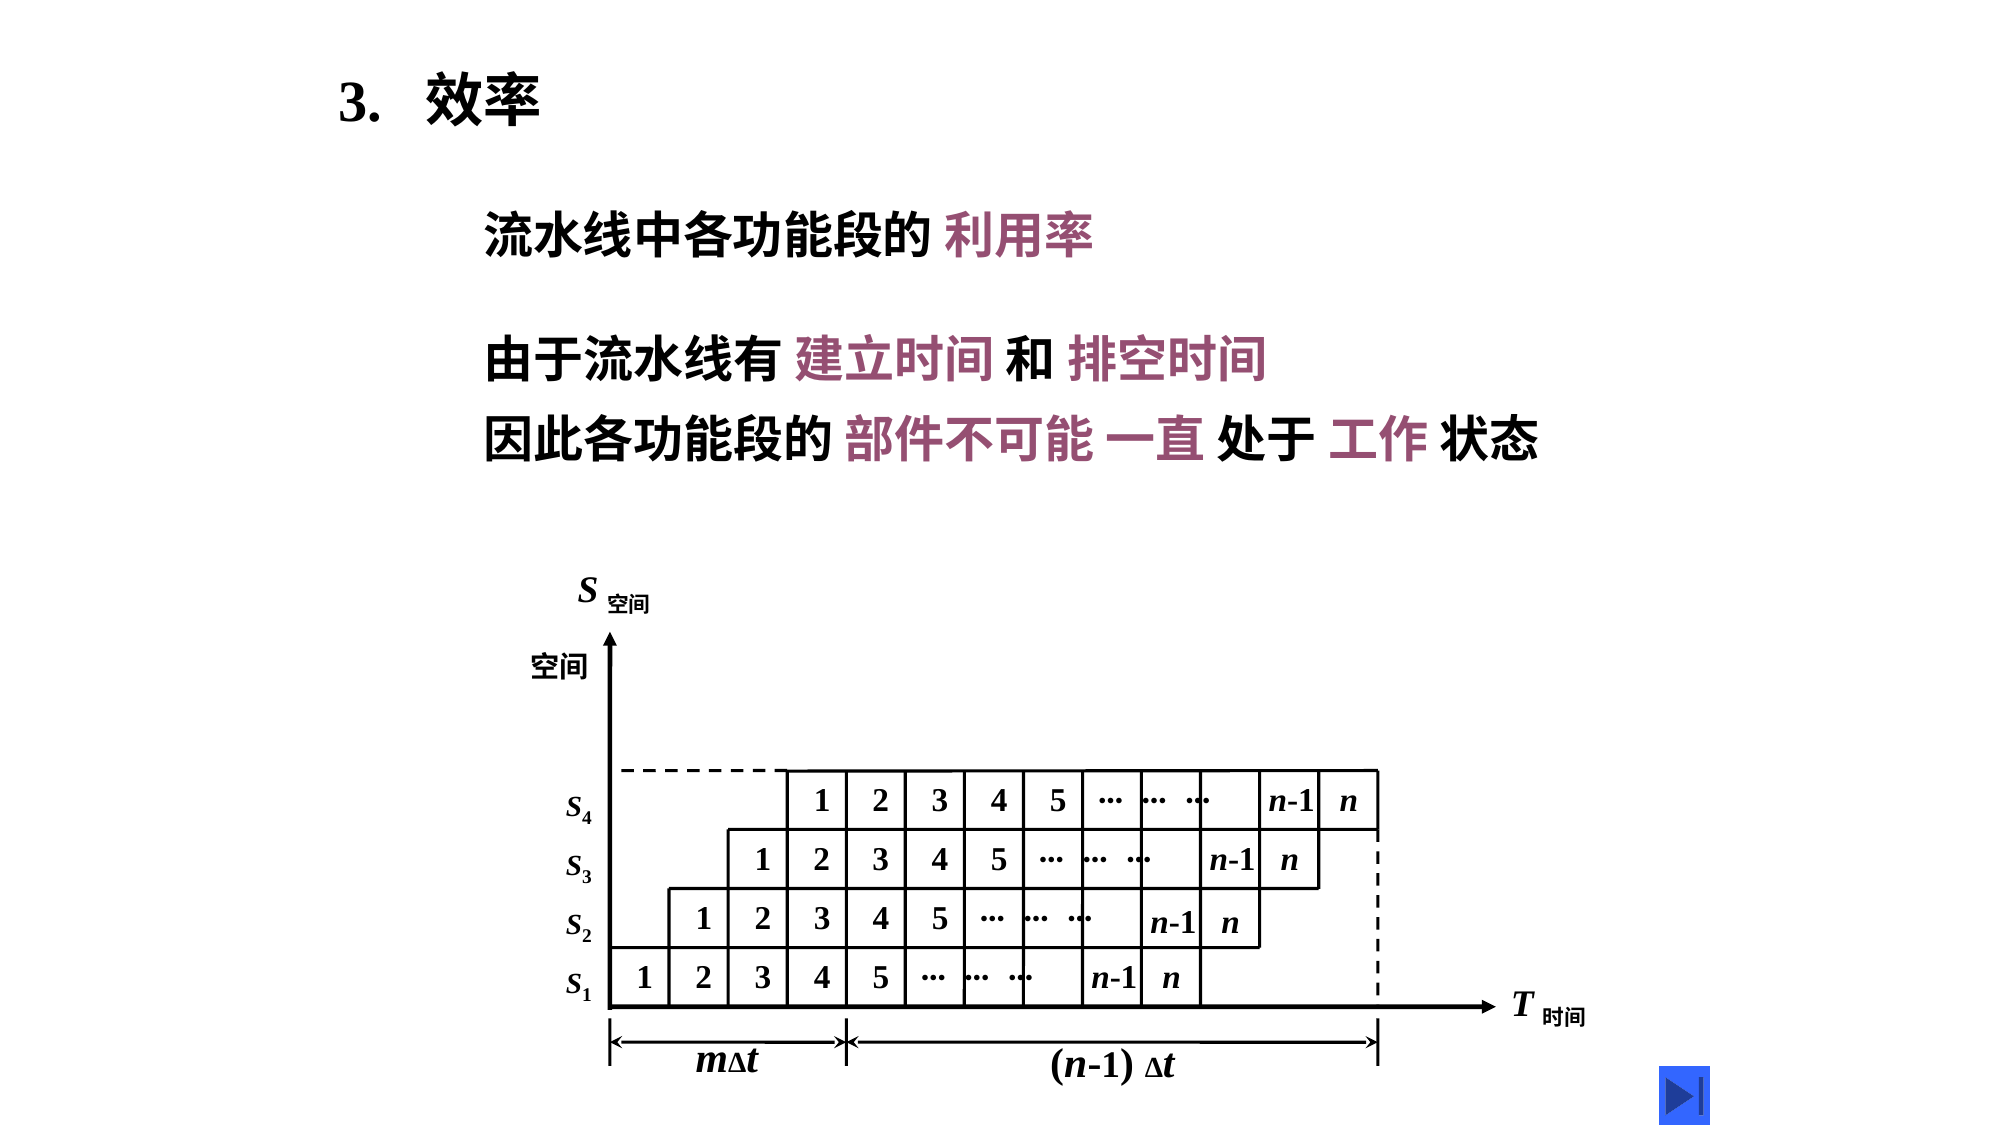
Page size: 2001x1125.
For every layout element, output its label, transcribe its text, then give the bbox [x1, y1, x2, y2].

text_box 流水线中各功能段的 利用率 [468, 196, 1821, 272]
text_box 由于流水线有 建立时间 和 排空时间 因此各功能段的 部件不可能 一直 处于 工作 状态 [468, 320, 1662, 477]
text_box 3. 效率 [338, 54, 726, 143]
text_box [515, 557, 1638, 1095]
text_box [1659, 1066, 1710, 1125]
